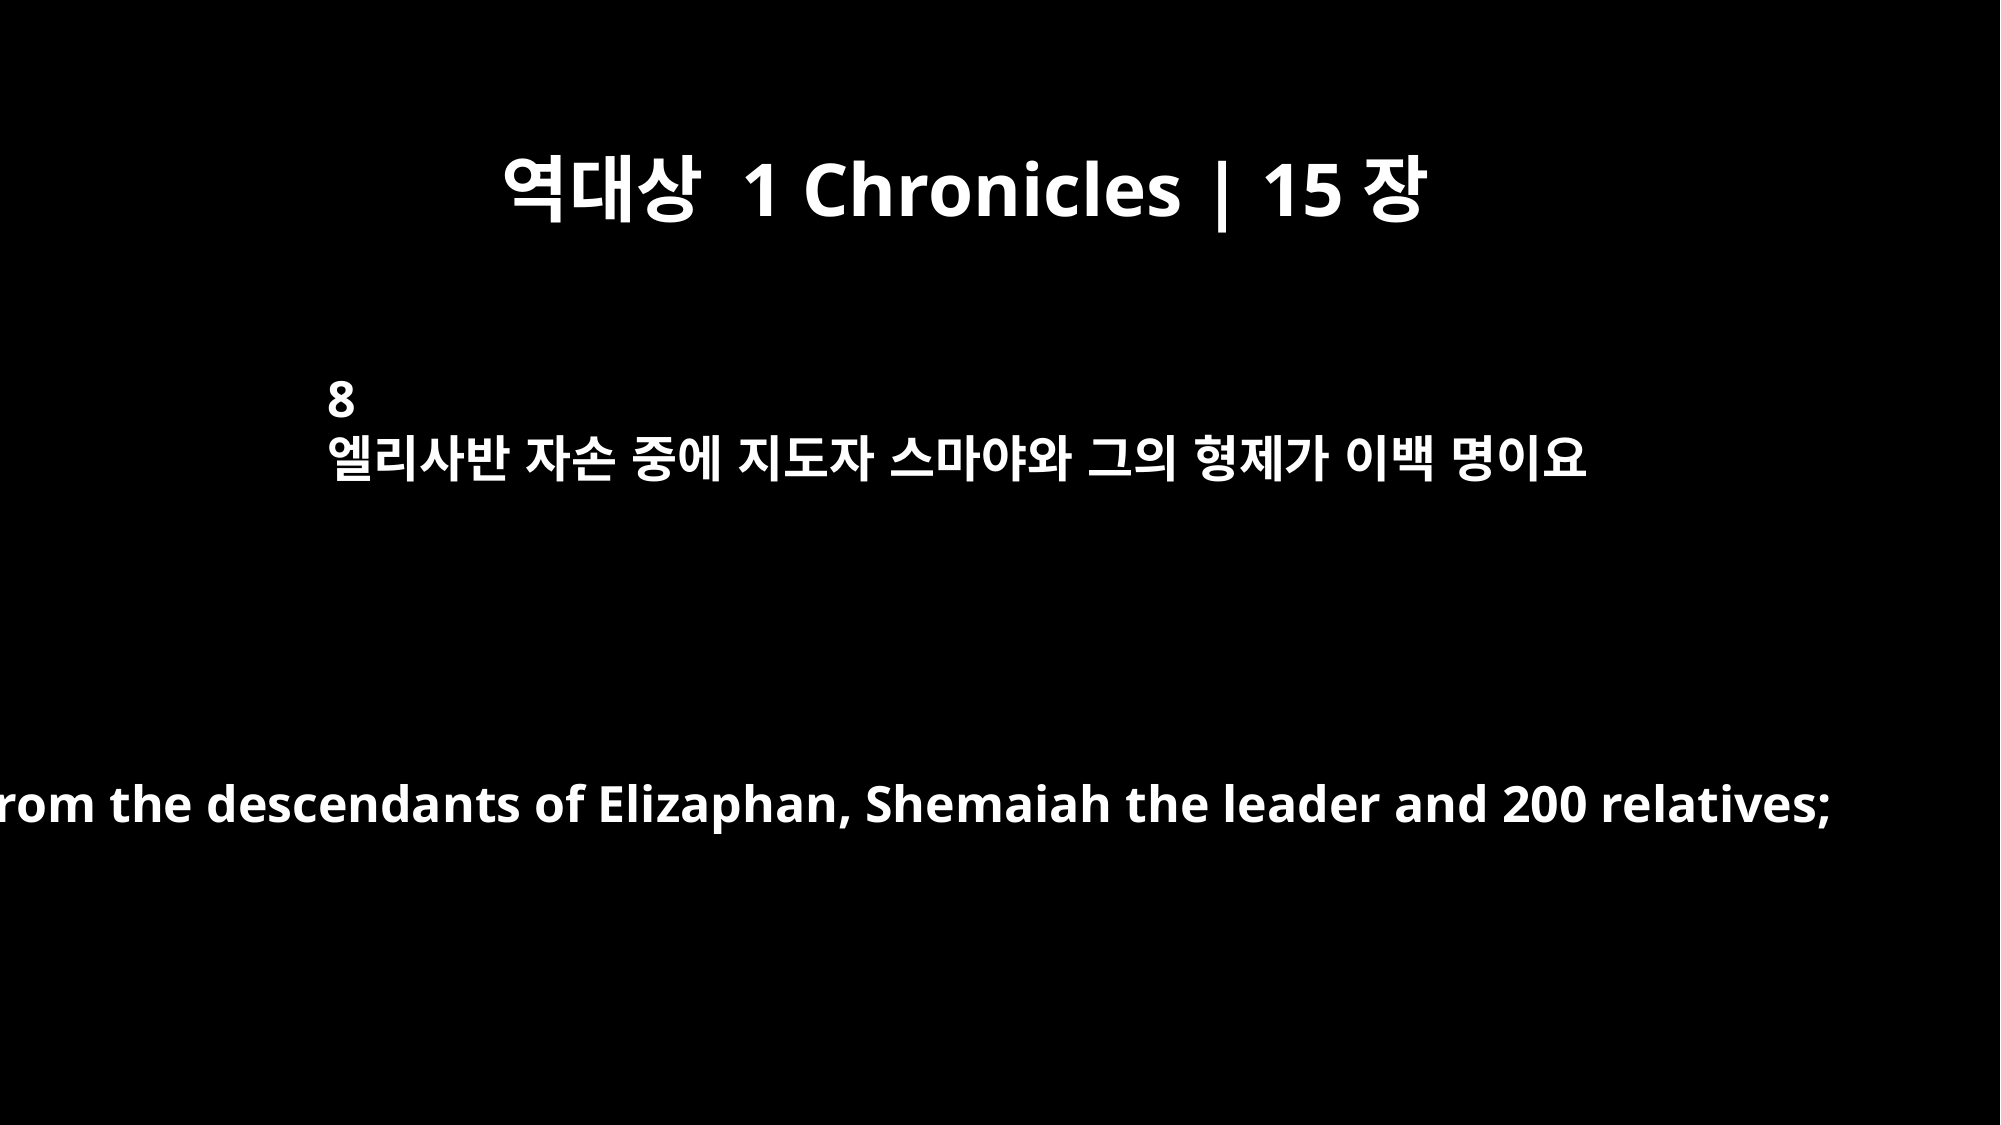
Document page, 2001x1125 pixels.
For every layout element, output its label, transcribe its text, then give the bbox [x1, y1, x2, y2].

text_box 8 엘리사반 자손 중에 지도자 스마야와 그의 형제가 이백 명이요 [312, 359, 1605, 495]
text_box 역대상 1 Chronicles | 15장 [487, 136, 1445, 239]
text_box from the descendants of Elizaphan, Shemaiah the leader and 200 relatives; [0, 764, 1847, 840]
